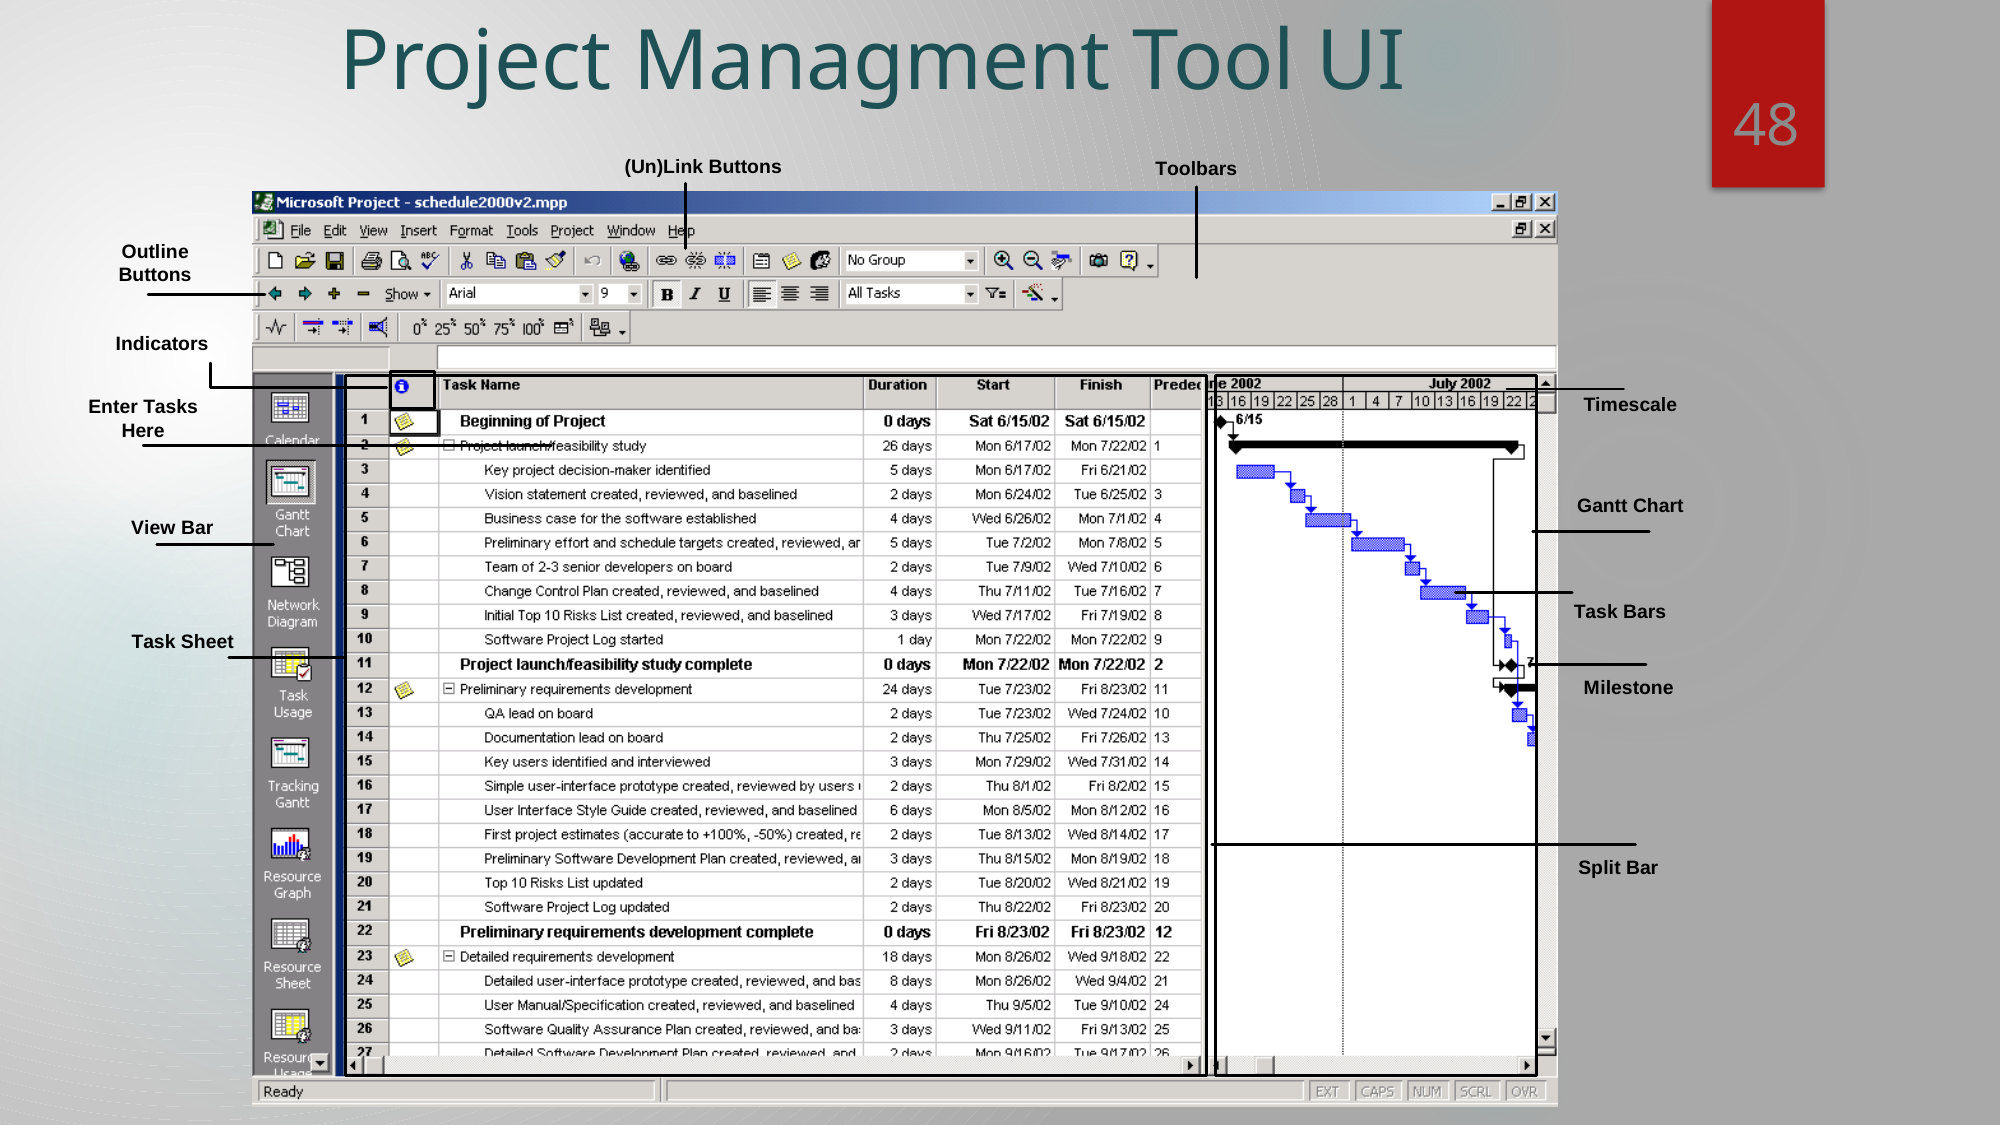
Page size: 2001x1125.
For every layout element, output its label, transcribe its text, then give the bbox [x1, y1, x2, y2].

picture [0, 112, 1699, 1125]
title Project Managment Tool UI [324, 0, 1600, 112]
slide_number 48 [1698, 48, 1836, 175]
